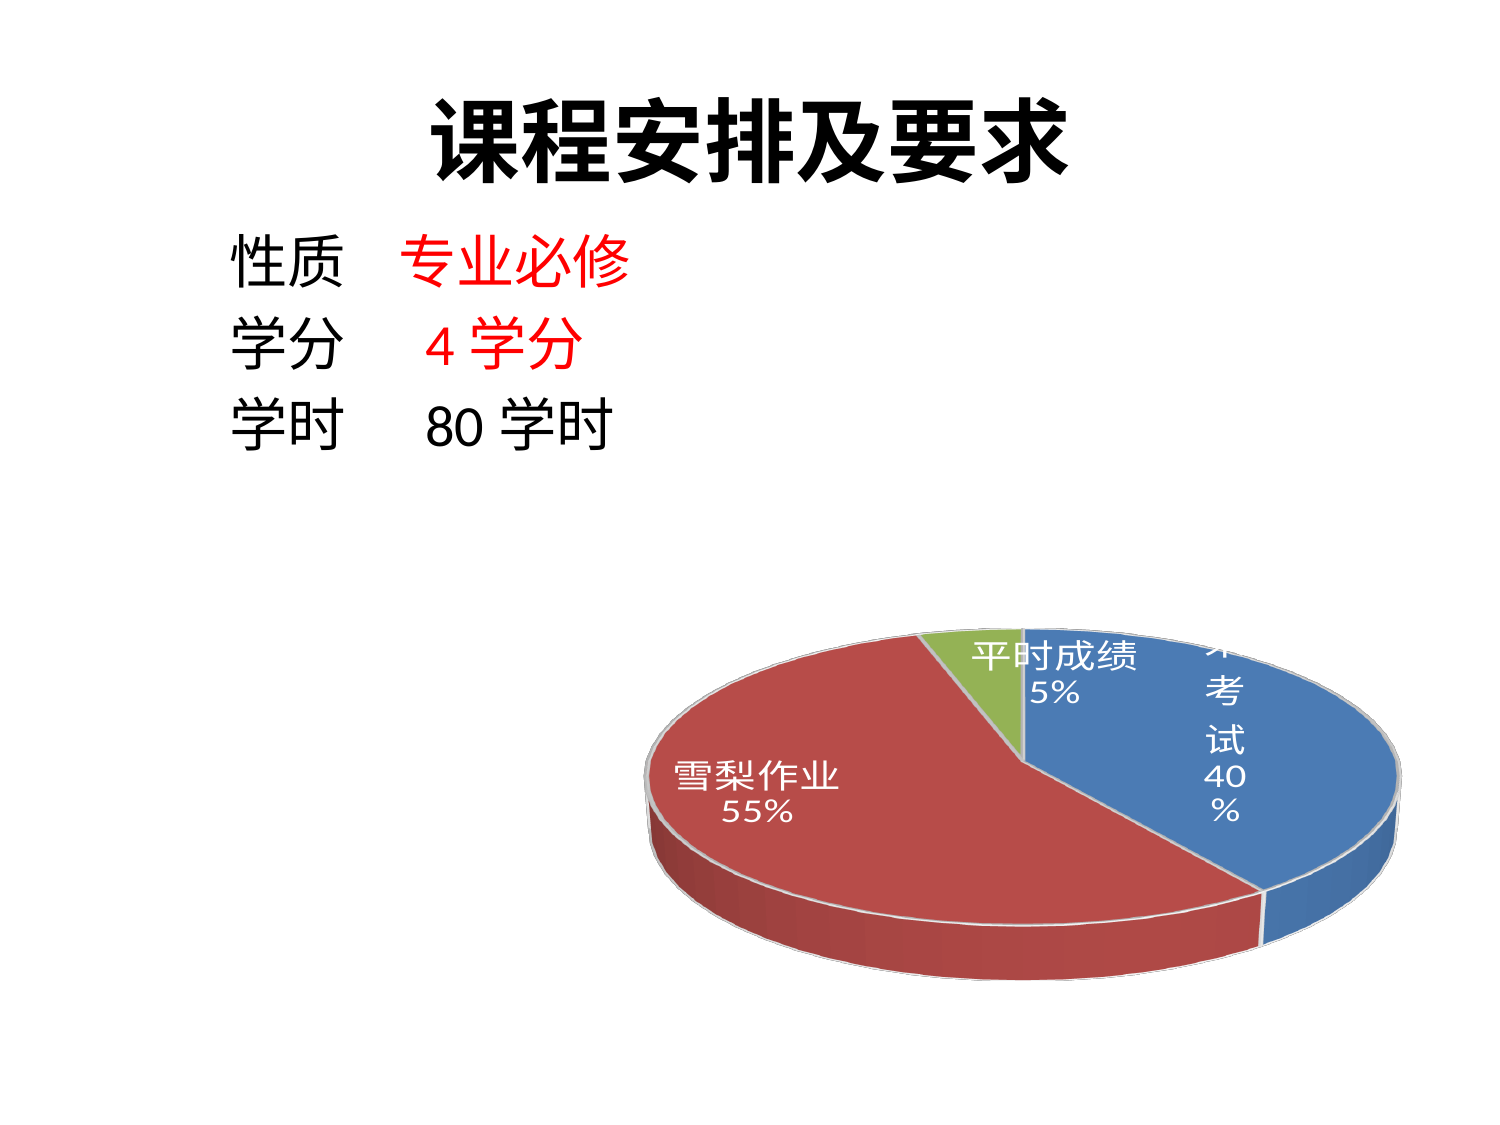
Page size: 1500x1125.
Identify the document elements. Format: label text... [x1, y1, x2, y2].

chart [459, 455, 1445, 1009]
title 课程安排及要求 [75, 45, 1425, 233]
text_box 性质 专业必修 学分 4学分 学时 80学时 [218, 219, 1231, 866]
